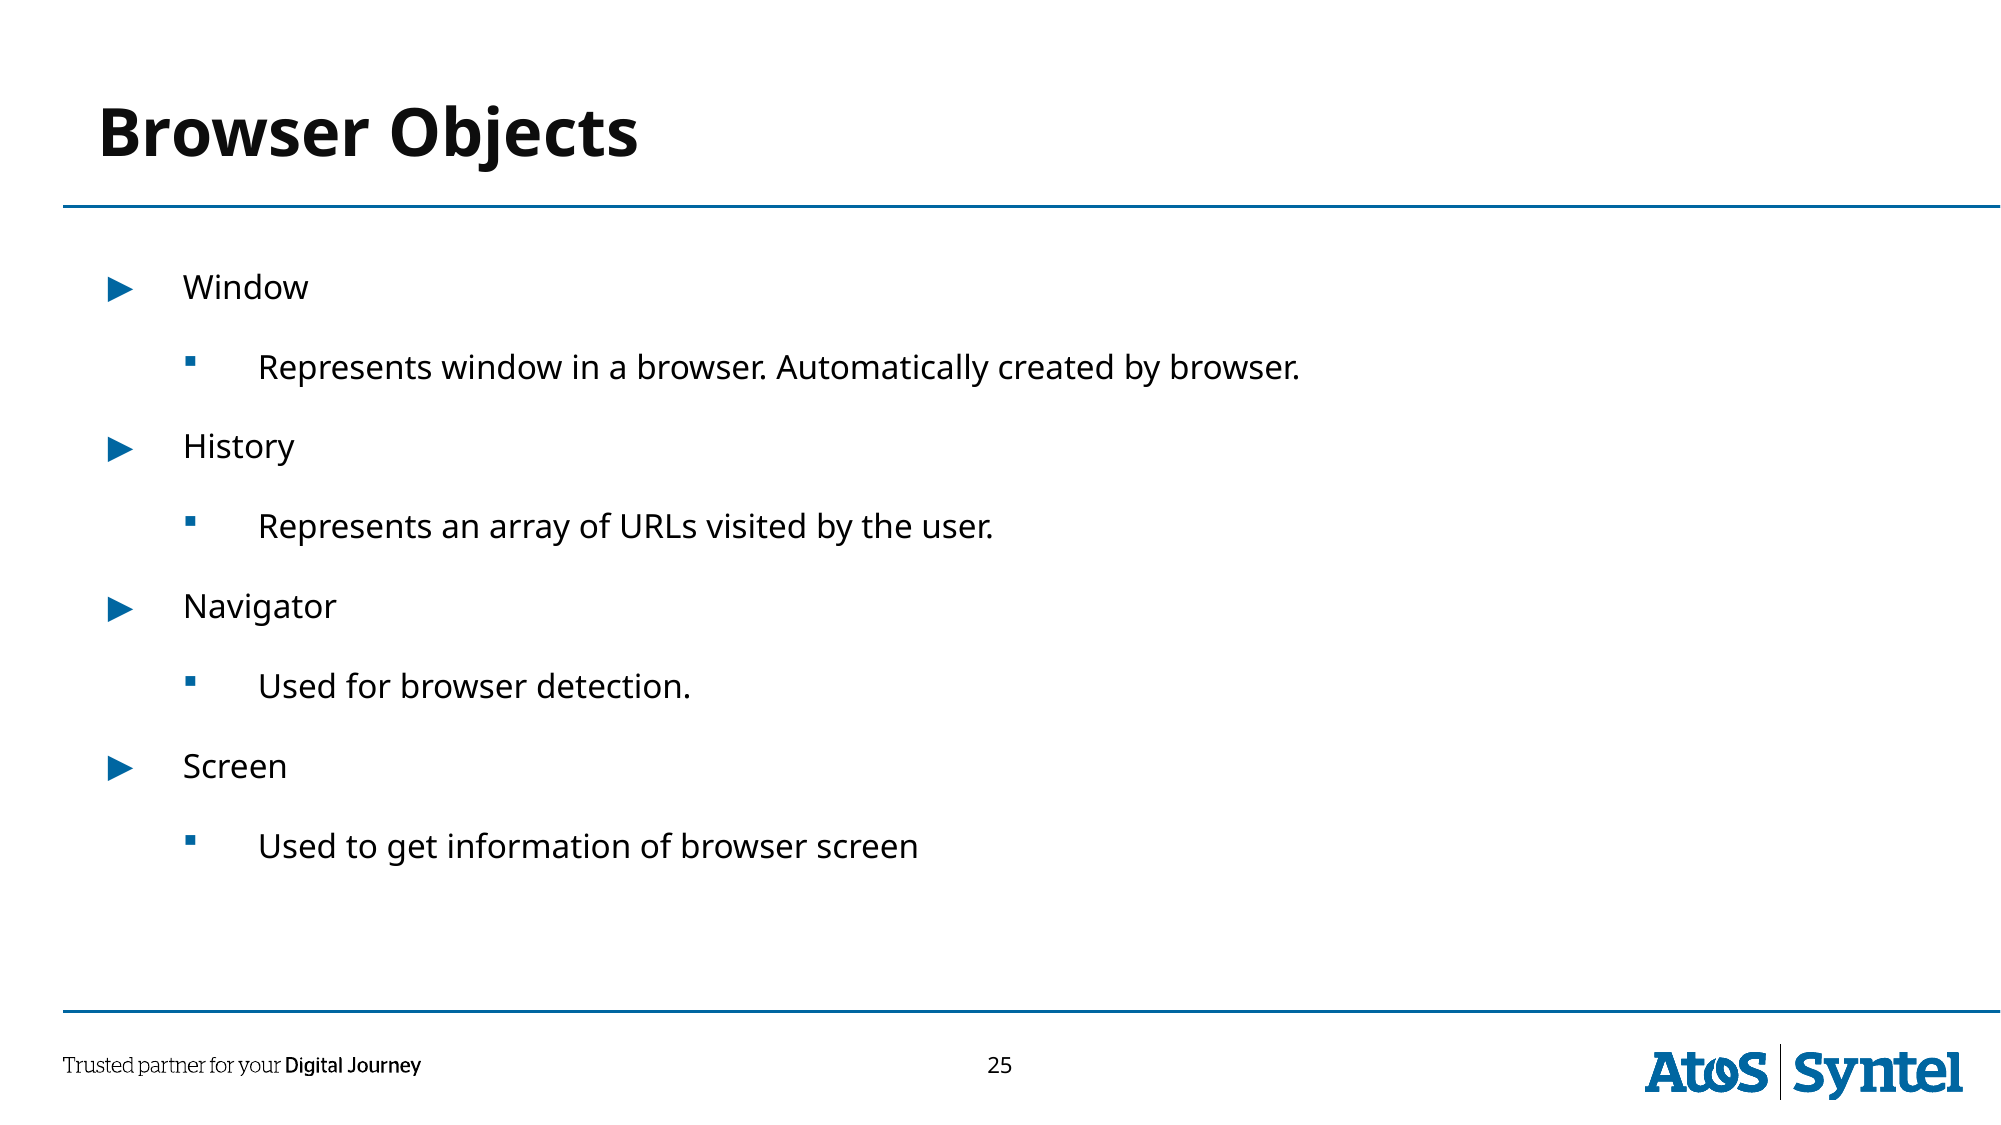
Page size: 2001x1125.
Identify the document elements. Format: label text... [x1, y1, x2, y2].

text_box Browser Objects [65, 82, 1738, 177]
text_box Window Represents window in a browser. Automatically created by browser. History Represents an array of URLs visited by the user. Navigator Used for browser detection. Screen Used to get information of browser screen [93, 218, 1862, 943]
